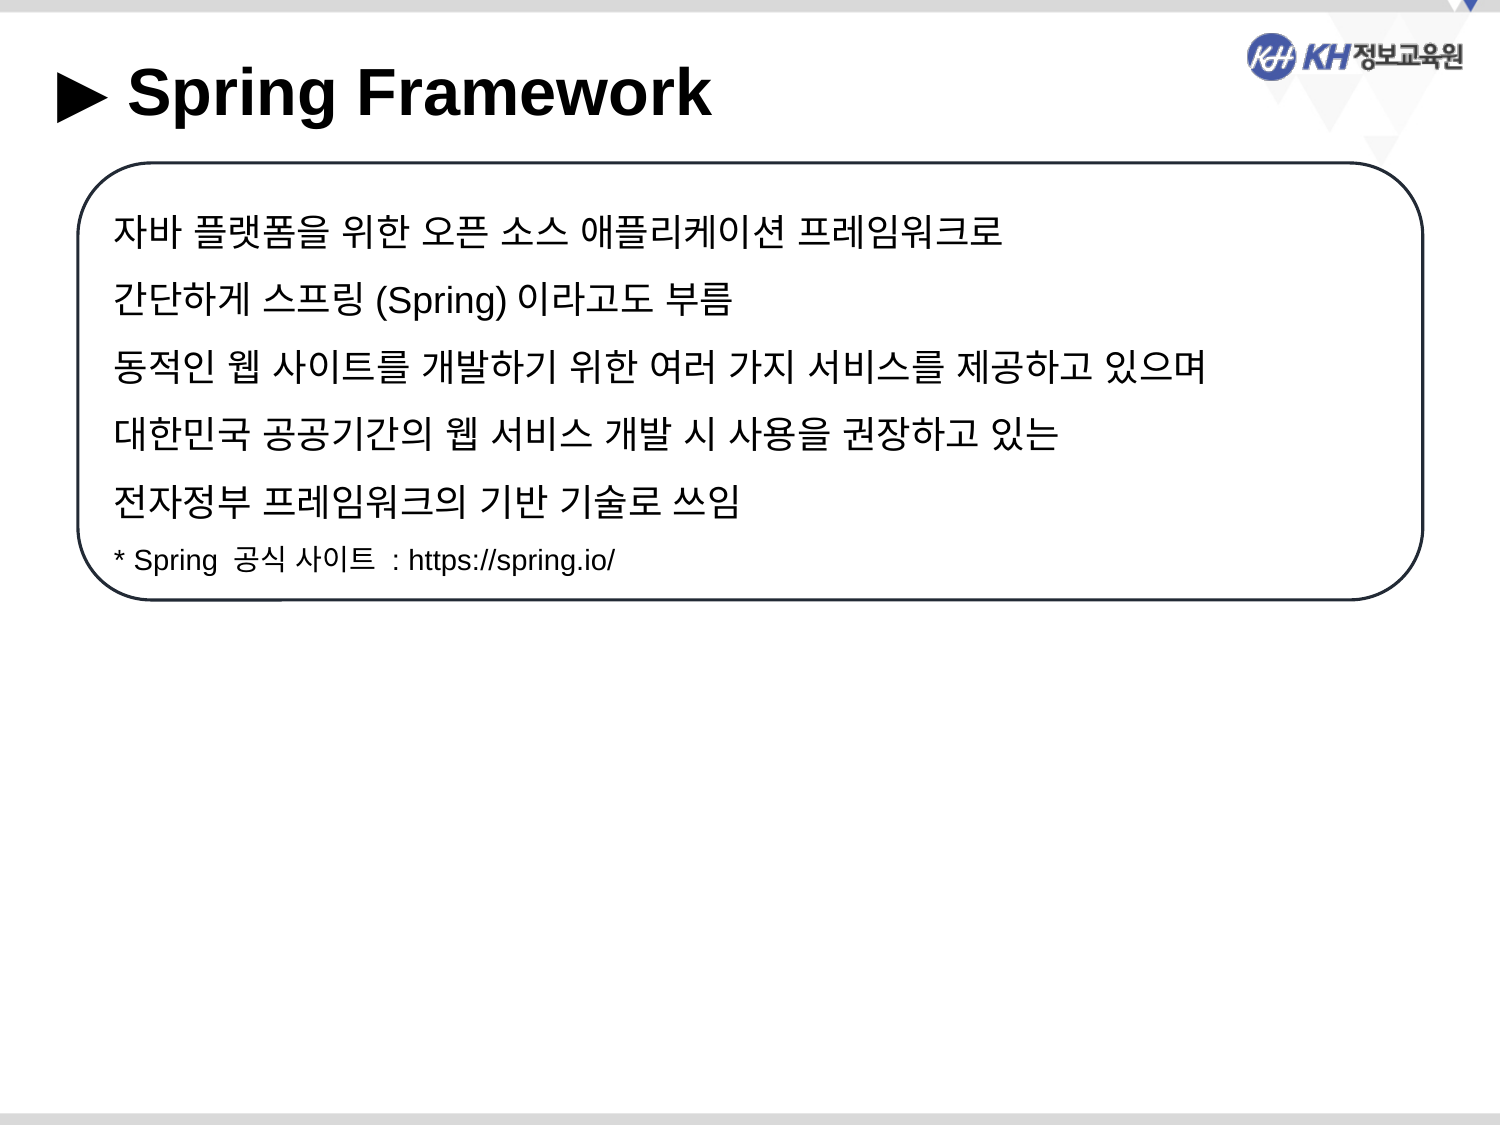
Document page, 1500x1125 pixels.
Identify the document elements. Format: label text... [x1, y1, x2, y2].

text_box ▶ Spring Framework [42, 41, 1460, 137]
text_box 자바 플랫폼을 위한 오픈 소스 애플리케이션 프레임워크로 간단하게 스프링(Spring)이라고도 부름 동적인 웹 사이트를 개발하기 위한 여러 가지 서비스를 제공하고 있으며 대한민국 공공기간의 웹 서비스 개발 시 사용을 권장하고 있는 전자정부 프레임워크의 기반 기술로 쓰임 * Spring 공식 사이트 : https://spring.io/ [76, 161, 1424, 601]
picture [0, 0, 1500, 1113]
